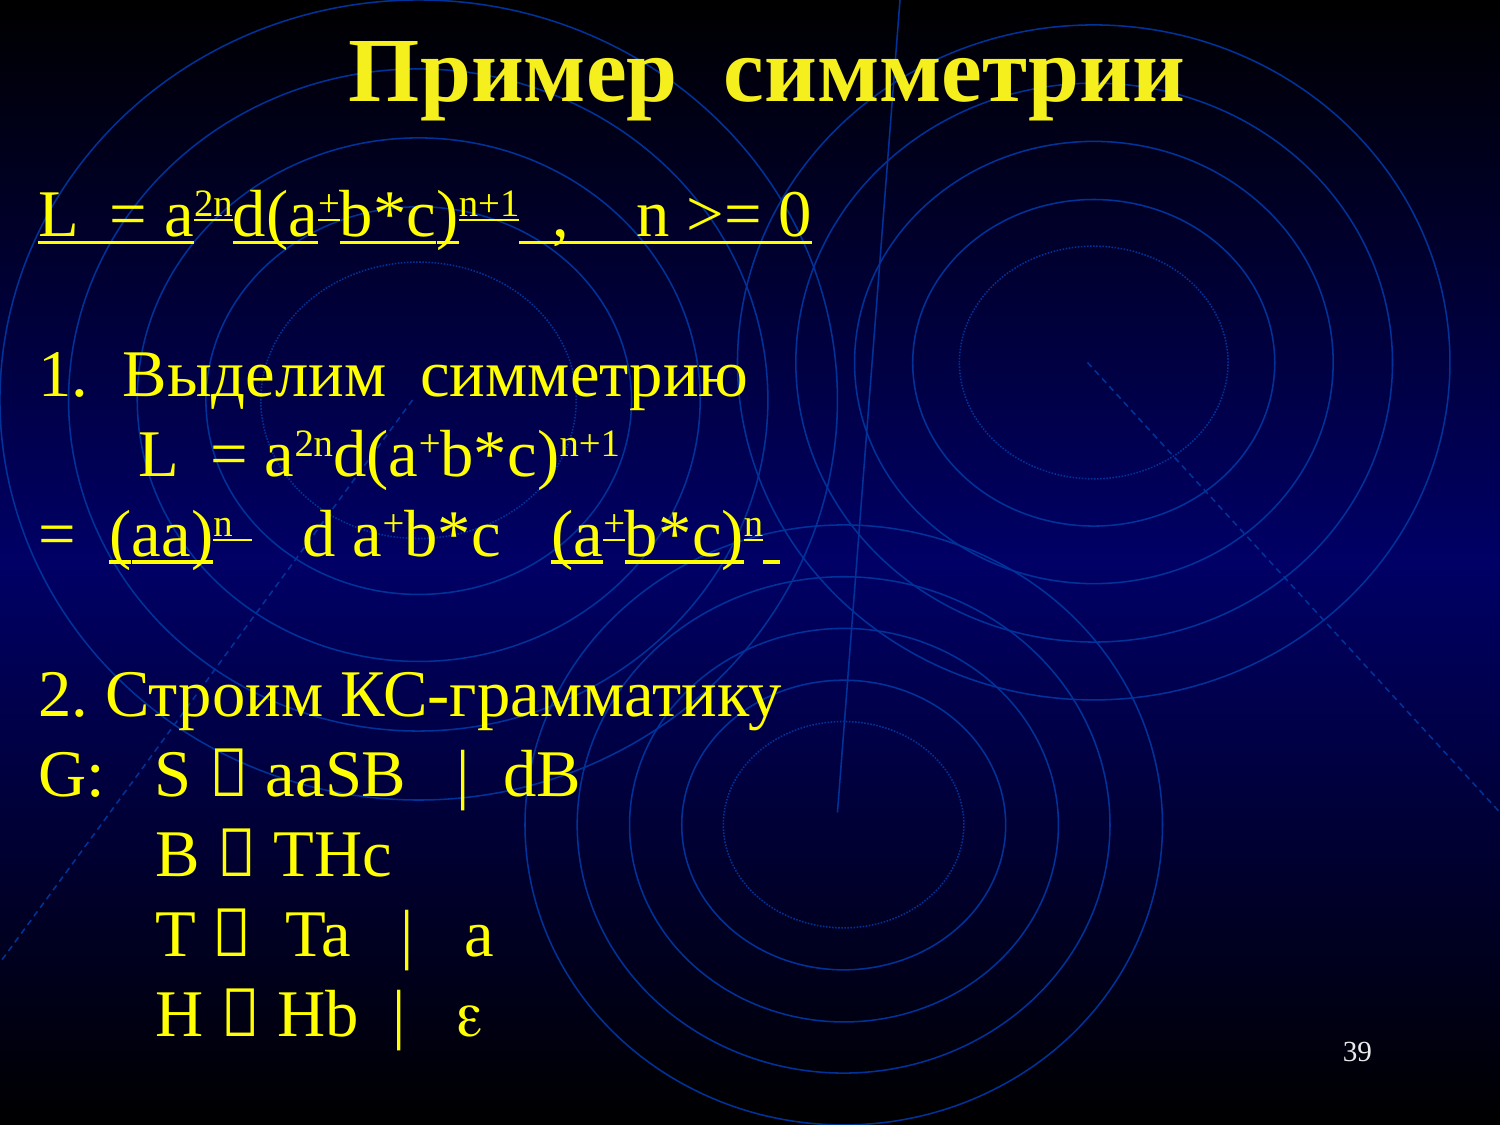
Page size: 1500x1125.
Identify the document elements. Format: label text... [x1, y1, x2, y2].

slide_number 39 [1074, 1024, 1388, 1101]
text_box L = a2nd(a+b*с)n+1 , n >= 0 Выделим симметрию L = a2nd(a+b*с)n+1 = (aa)n d a+b*с (a+b*с)n 2. Строим КС-грамматику G: S  aaSB | dB B  THc T  Ta | a H  Hb |   AB A  A α |  B  B |  [23, 162, 1477, 1125]
title Пример симметрии [128, 0, 1407, 130]
